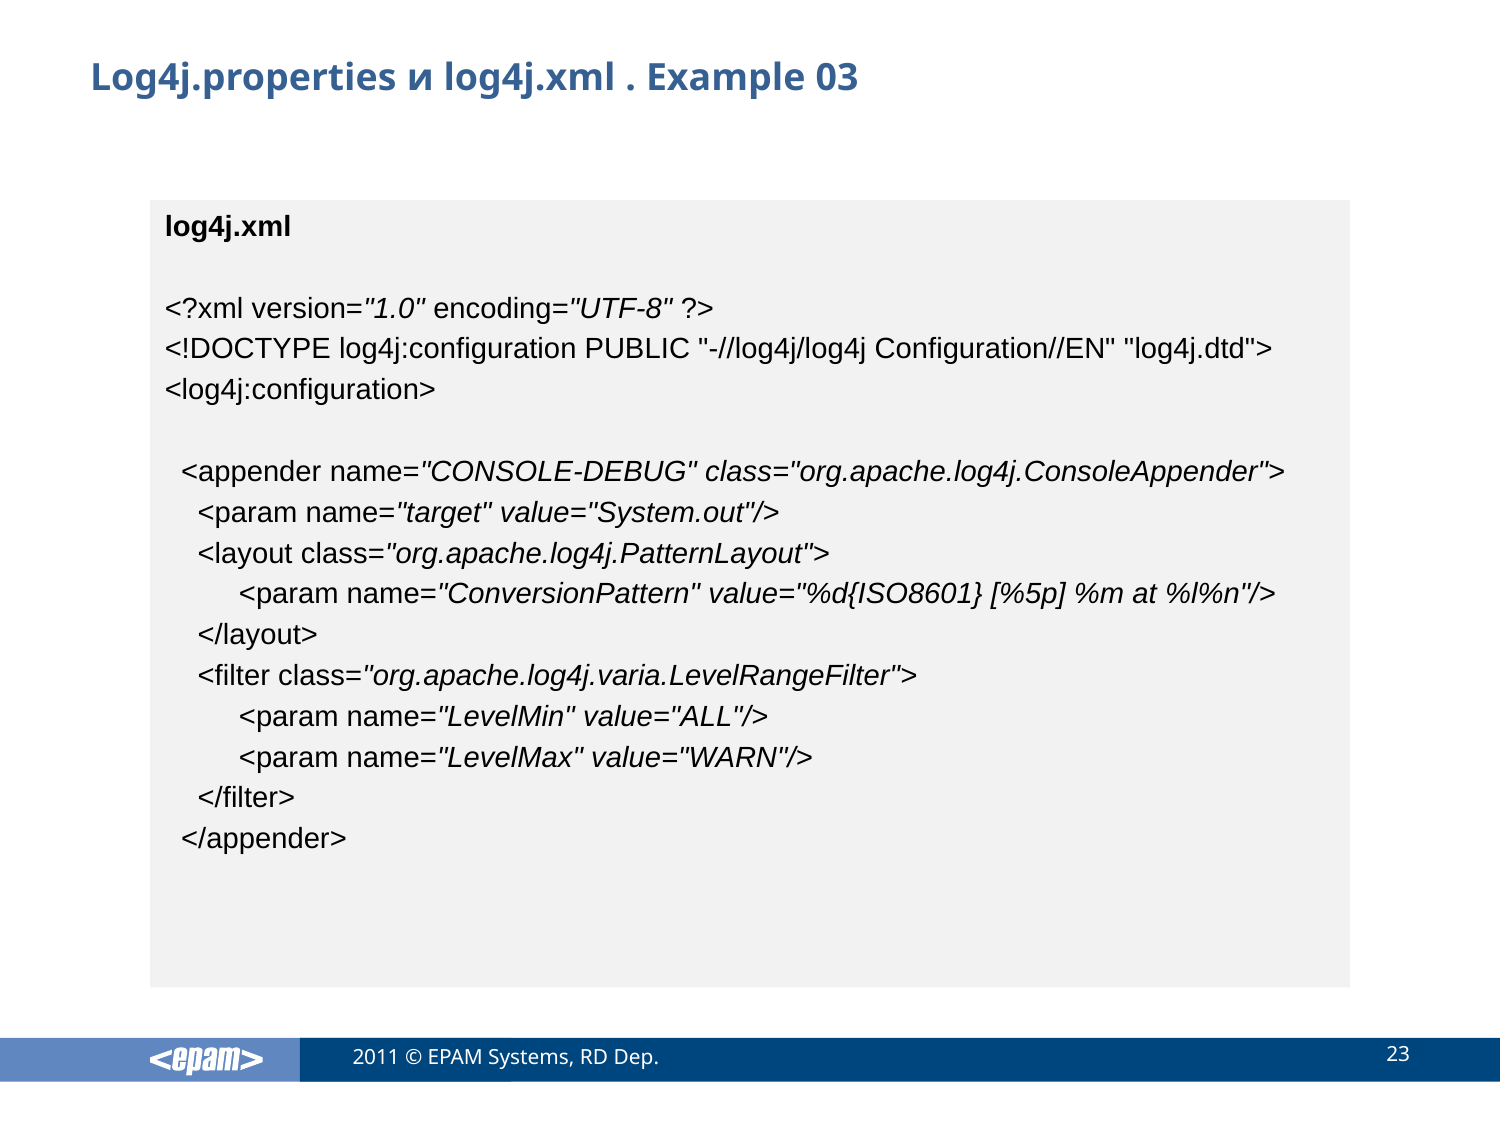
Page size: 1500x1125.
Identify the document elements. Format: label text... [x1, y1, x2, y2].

list log4j.xml <?xml version="1.0" encoding="UTF-8" ?> <!DOCTYPE log4j:configuration PUBLIC "-//log4j/log4j Configuration//EN" "log4j.dtd"> <log4j:configuration> <appender name="CONSOLE-DEBUG" class="org.apache.log4j.ConsoleAppender"> <param name="target" value="System.out"/> <layout class="org.apache.log4j.PatternLayout"> <param name="ConversionPattern" value="%d{ISO8601} [%5p] %m at %l%n"/> </layout> <filter class="org.apache.log4j.varia.LevelRangeFilter"> <param name="LevelMin" value="ALL"/> <param name="LevelMax" value="WARN"/> </filter> </appender> [150, 200, 1350, 988]
footer 2011 © EPAM Systems, RD Dep. [337, 1028, 738, 1088]
title Log4j.properties и log4j.xml . Example 03 [75, 45, 1425, 163]
slide_number 23 [1262, 1025, 1425, 1085]
